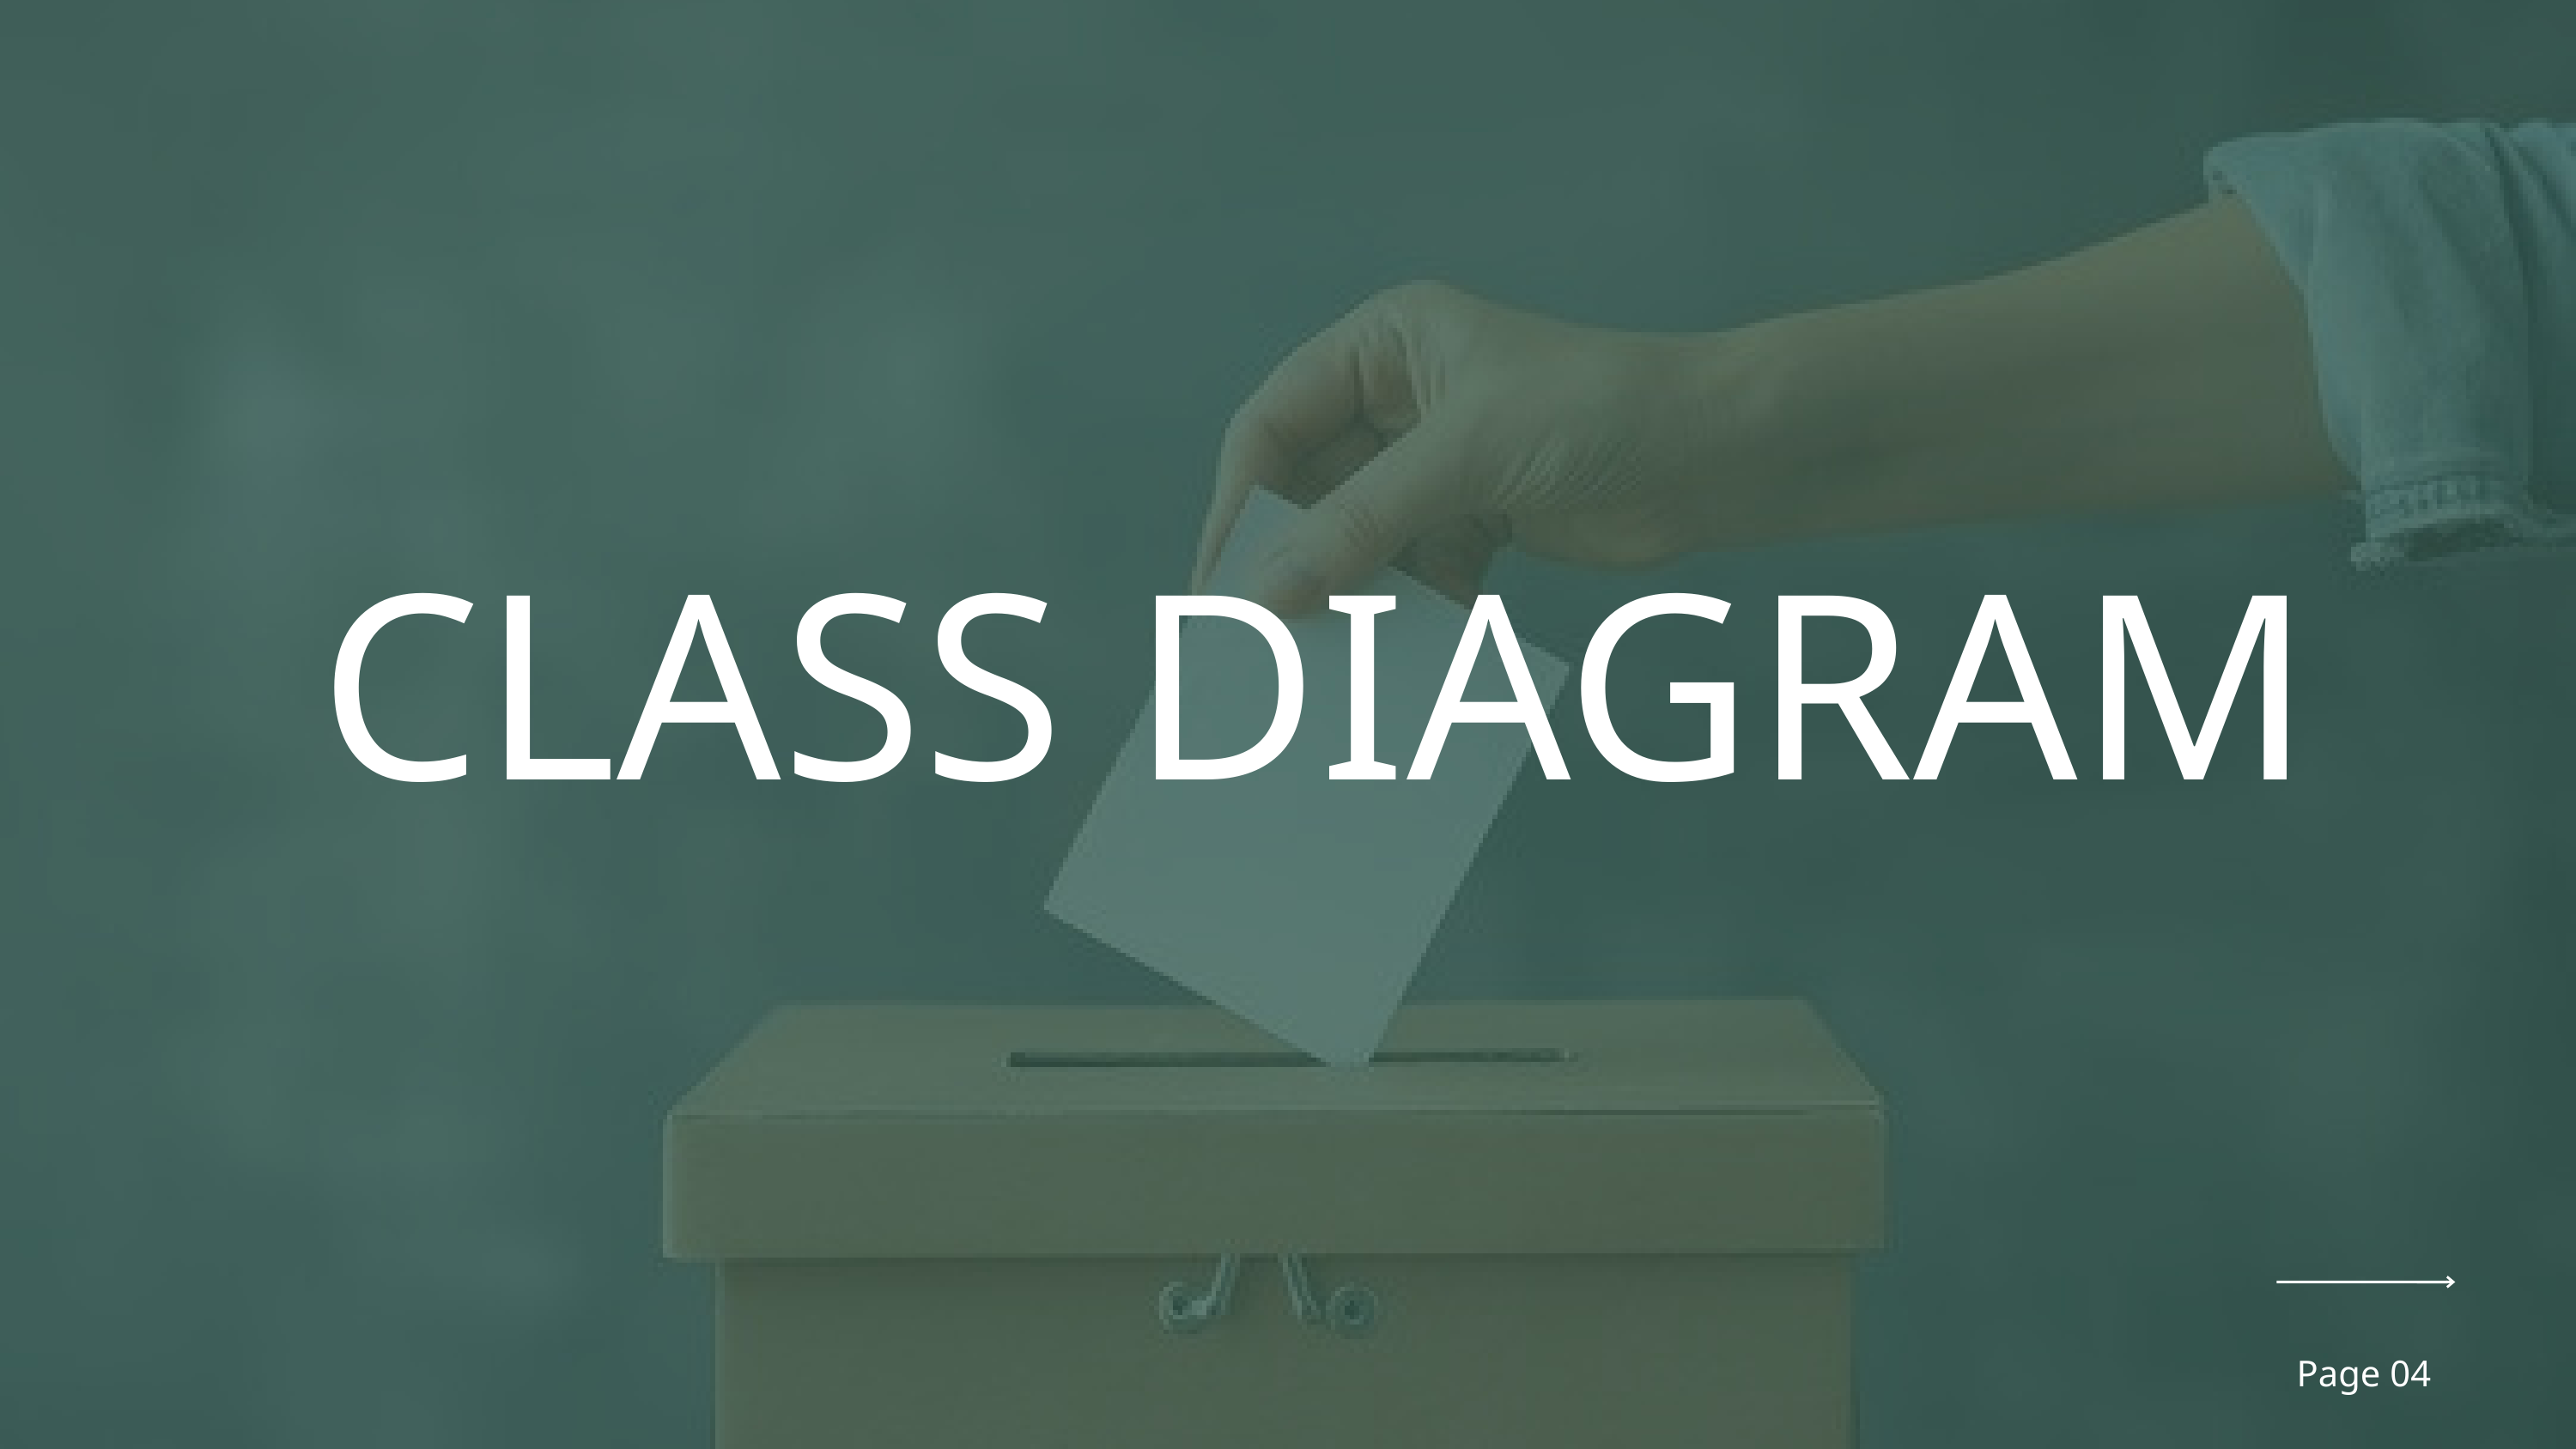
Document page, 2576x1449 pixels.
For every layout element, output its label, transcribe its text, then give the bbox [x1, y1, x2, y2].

text_box [0, 0, 2576, 1449]
text_box CLASS DIAGRAM [86, 574, 2546, 833]
text_box [2276, 1276, 2456, 1288]
text_box Page 04 [2151, 1343, 2432, 1395]
